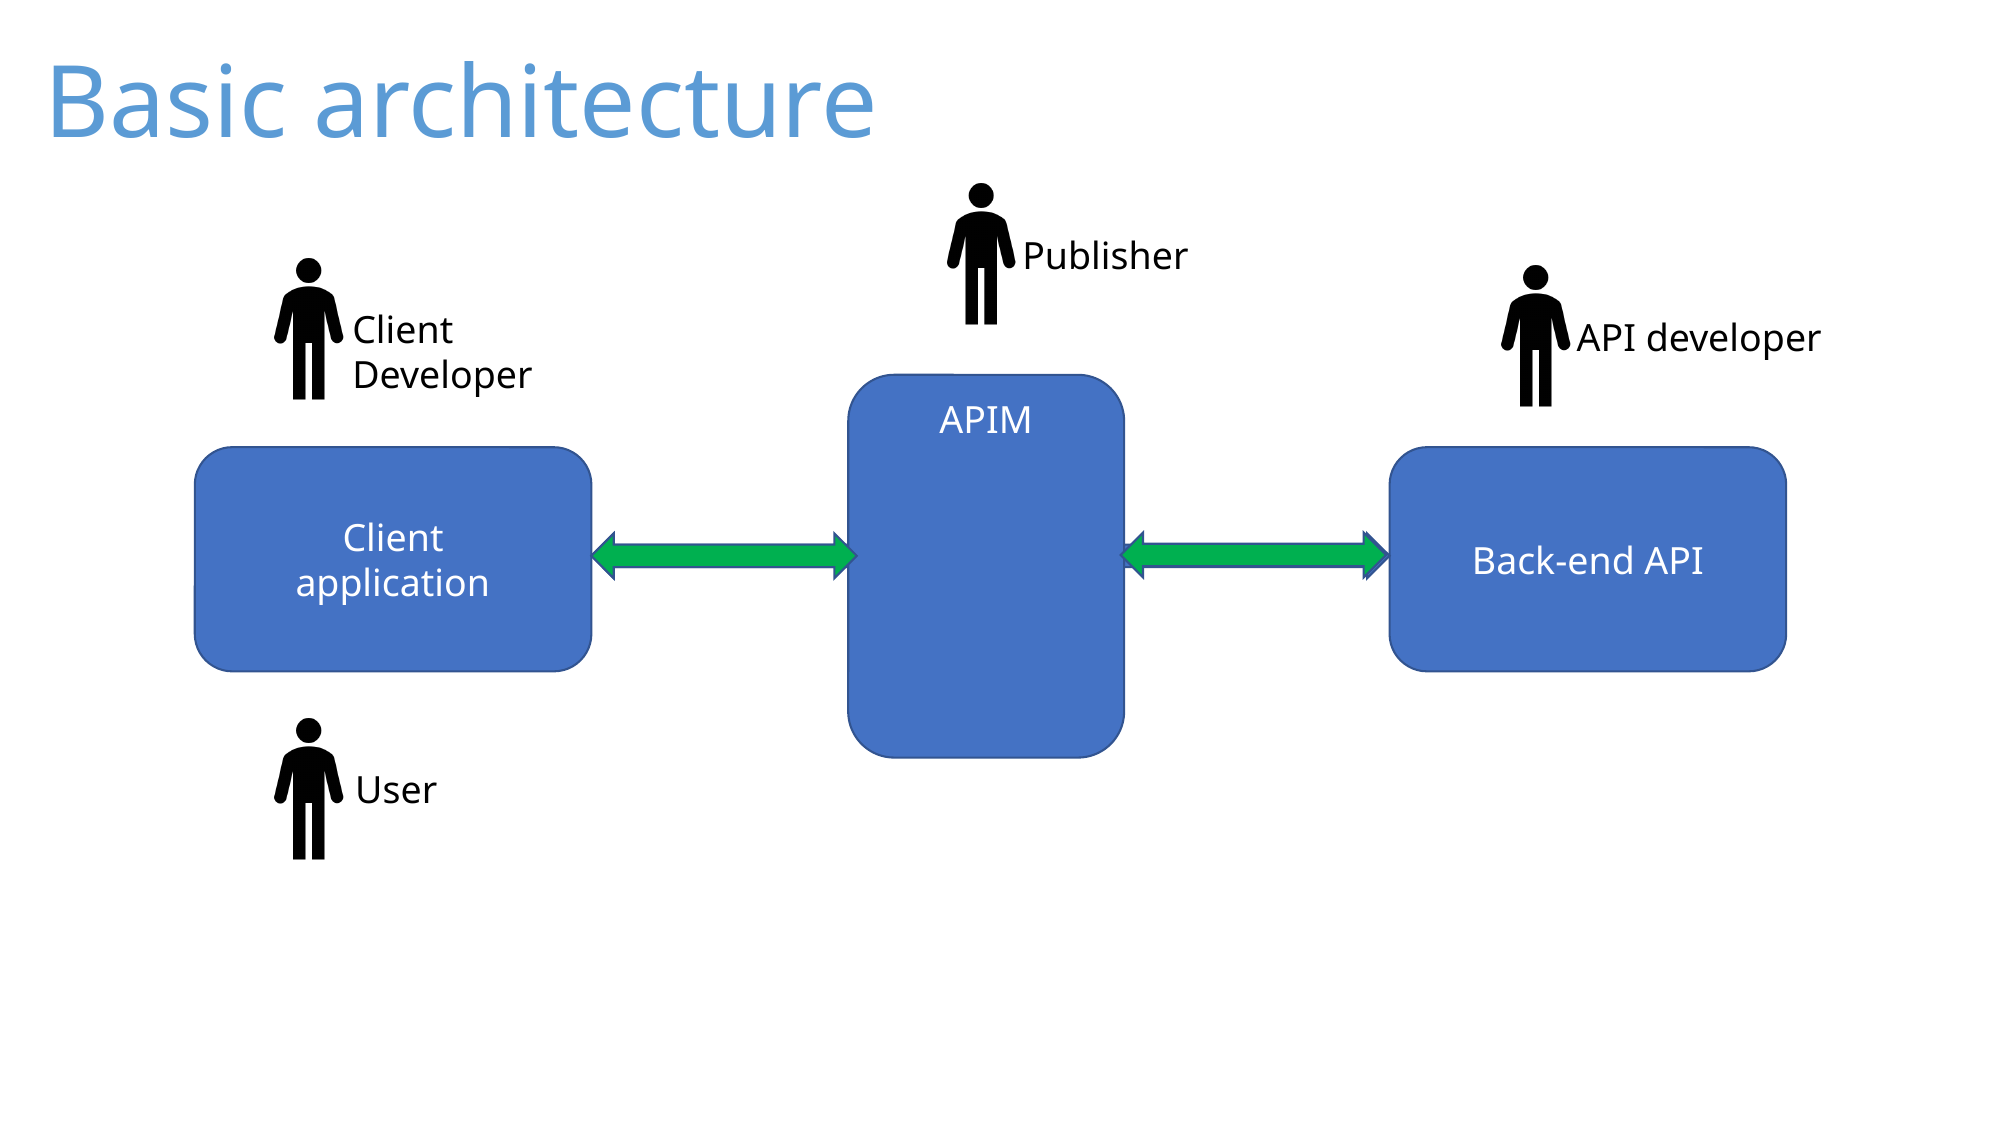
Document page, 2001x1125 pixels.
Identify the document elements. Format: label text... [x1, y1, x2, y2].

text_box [1460, 260, 1826, 411]
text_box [905, 178, 1193, 329]
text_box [233, 253, 540, 405]
text_box Client application [193, 446, 593, 673]
text_box [1119, 530, 1388, 580]
text_box [1366, 530, 1392, 581]
title Basic architecture [29, 29, 1979, 181]
text_box APIM [847, 373, 1126, 759]
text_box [233, 713, 447, 864]
text_box [589, 530, 859, 581]
text_box Back-end API [1388, 446, 1788, 673]
